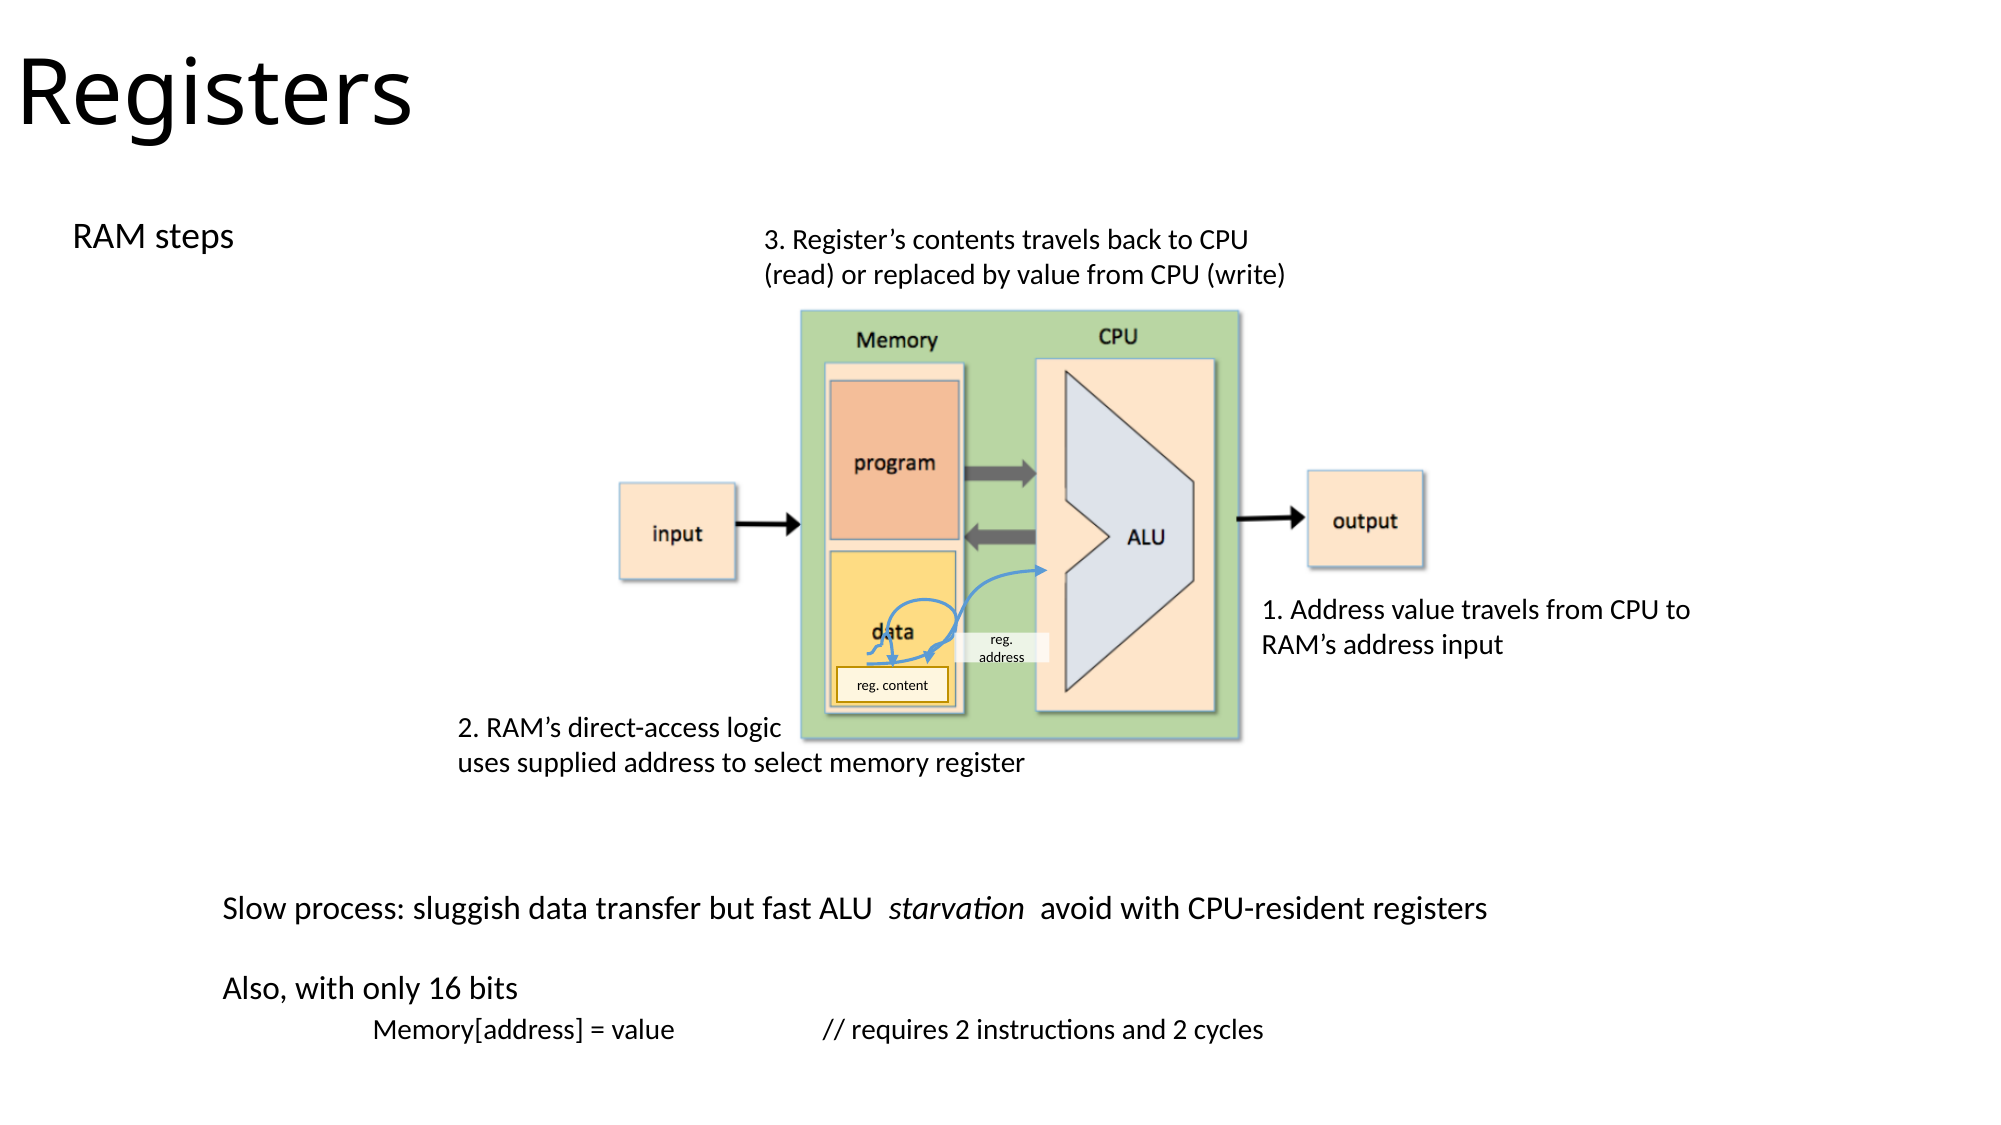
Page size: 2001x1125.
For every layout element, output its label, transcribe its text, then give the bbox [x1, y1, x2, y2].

title Registers [0, 0, 2000, 204]
picture [612, 303, 1435, 764]
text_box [866, 645, 882, 654]
text_box 1. Address value travels from CPU to RAM’s address input [1435, 583, 1732, 668]
text_box 3. Register’s contents travels back to CPU (read) or replaced by value from CPU (write) [748, 213, 1309, 298]
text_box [876, 650, 899, 662]
text_box 2. RAM’s direct-access logic uses supplied address to select memory register [442, 700, 1056, 786]
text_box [866, 570, 1048, 664]
